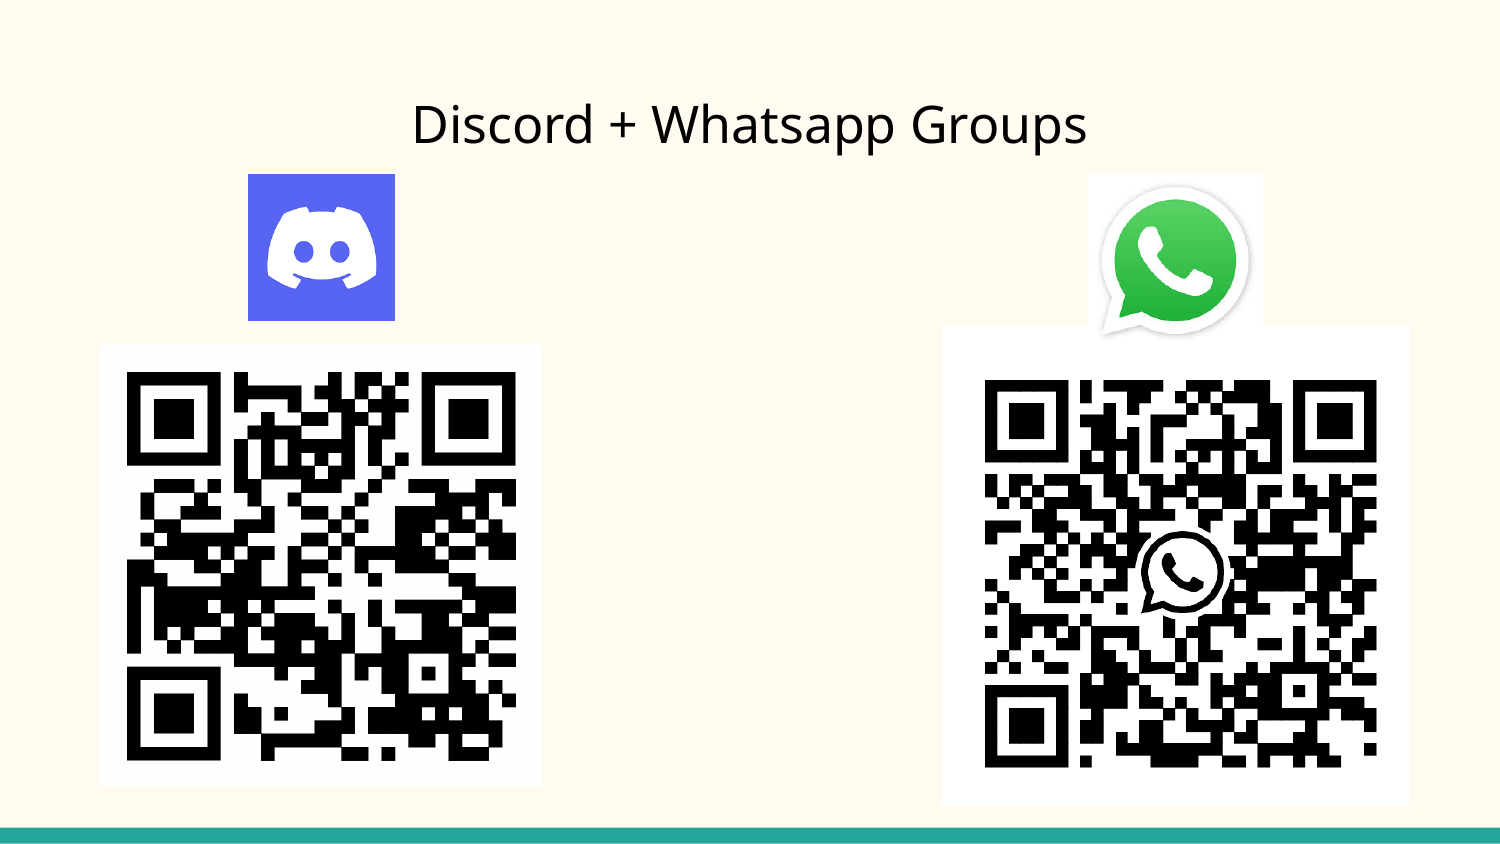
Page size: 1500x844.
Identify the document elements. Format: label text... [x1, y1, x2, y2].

picture [100, 345, 542, 787]
picture [247, 174, 395, 321]
picture [941, 174, 1410, 806]
title Discord + Whatsapp Groups [51, 72, 1449, 174]
